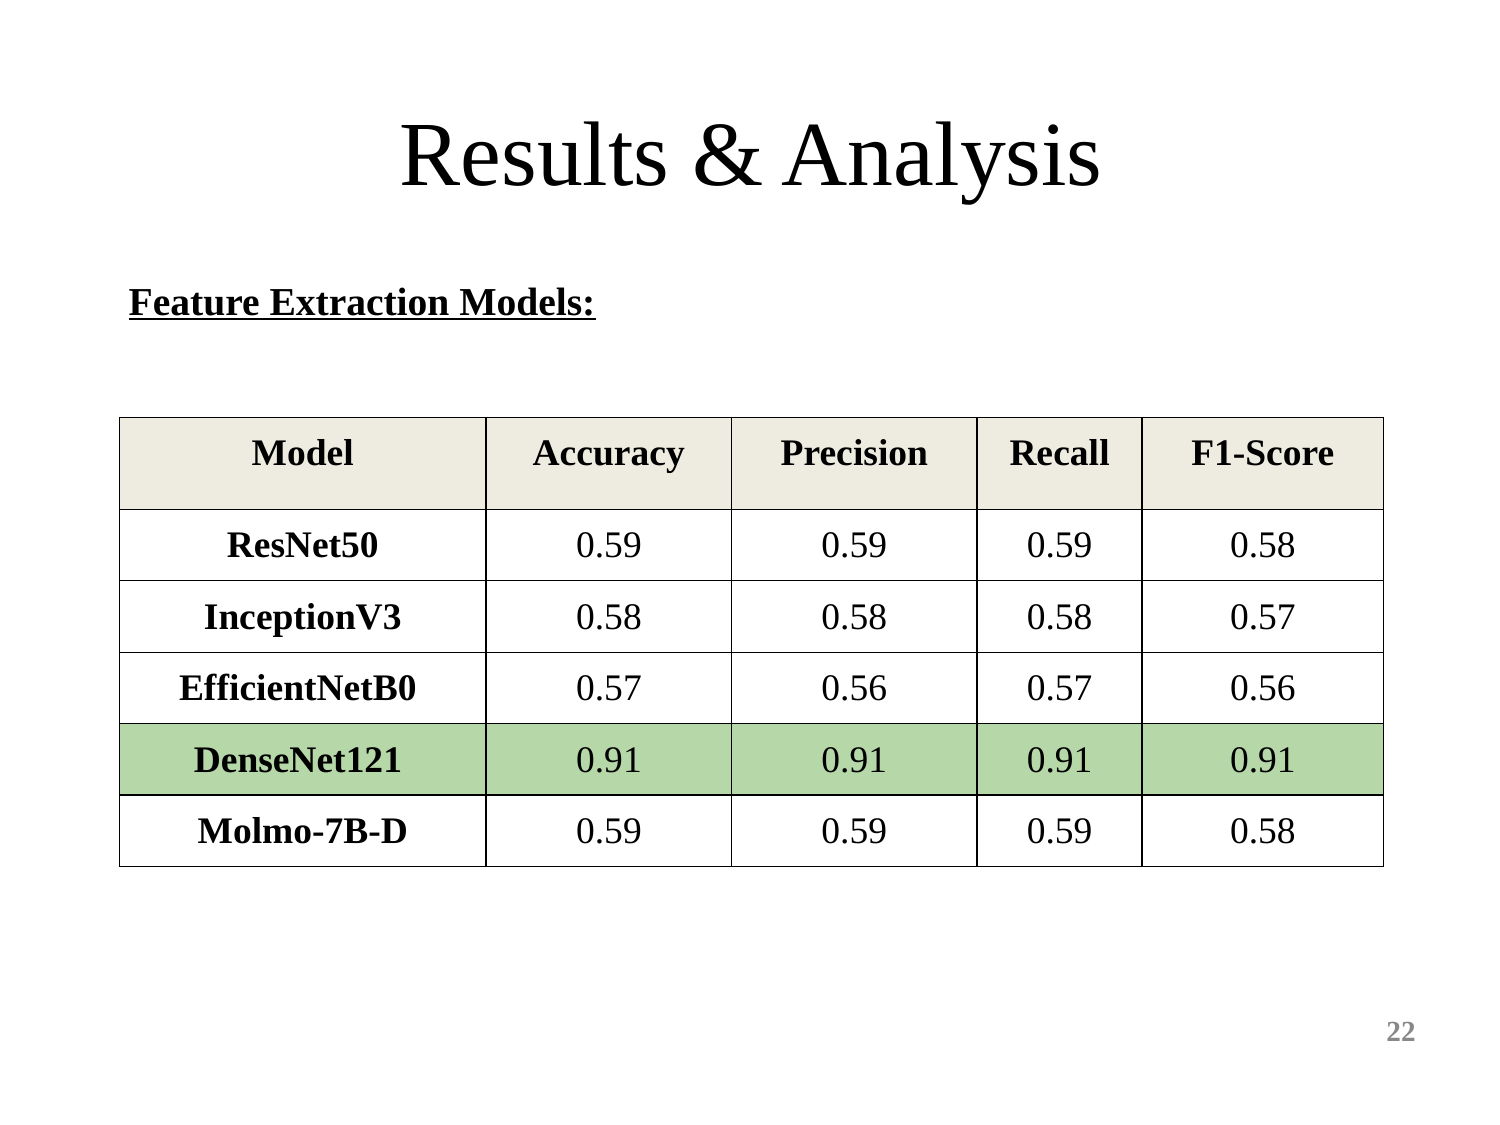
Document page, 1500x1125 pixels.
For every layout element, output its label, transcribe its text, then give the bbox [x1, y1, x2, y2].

table_cell 0.91 [487, 724, 731, 794]
table_cell 0.56 [1143, 653, 1383, 723]
table_cell 0.59 [732, 796, 976, 866]
table_cell 0.59 [978, 796, 1141, 866]
table_cell 0.59 [732, 510, 976, 580]
table_cell 0.91 [1143, 724, 1383, 794]
table_cell 0.59 [487, 796, 731, 866]
table_cell 0.56 [732, 653, 976, 723]
table_cell Molmo-7B-D [120, 796, 485, 866]
table_cell ResNet50 [120, 510, 485, 580]
table_cell 0.58 [1143, 510, 1383, 580]
table_cell 0.58 [732, 581, 976, 652]
table_cell 0.58 [1143, 796, 1383, 866]
table_header Precision [732, 418, 976, 509]
table_cell EfficientNetB0 [120, 653, 485, 723]
table_cell 0.59 [487, 510, 731, 580]
table_cell 0.59 [978, 510, 1141, 580]
table_cell DenseNet121 [120, 724, 485, 794]
table_header Model [120, 418, 485, 509]
table_cell 0.57 [487, 653, 731, 723]
table_cell 0.57 [1143, 581, 1383, 652]
slide_number ‹#› [1080, 999, 1431, 1060]
table_cell InceptionV3 [120, 581, 485, 652]
table_header Accuracy [487, 418, 731, 509]
table_cell 0.91 [978, 724, 1141, 794]
table_cell 0.57 [978, 653, 1141, 723]
table_cell 0.58 [978, 581, 1141, 652]
text_box Feature Extraction Models: [113, 261, 732, 344]
table_cell 0.91 [732, 724, 976, 794]
table_cell 0.58 [487, 581, 731, 652]
table_header F1-Score [1143, 418, 1383, 509]
title Results & Analysis [76, 54, 1427, 243]
table_header Recall [978, 418, 1141, 509]
